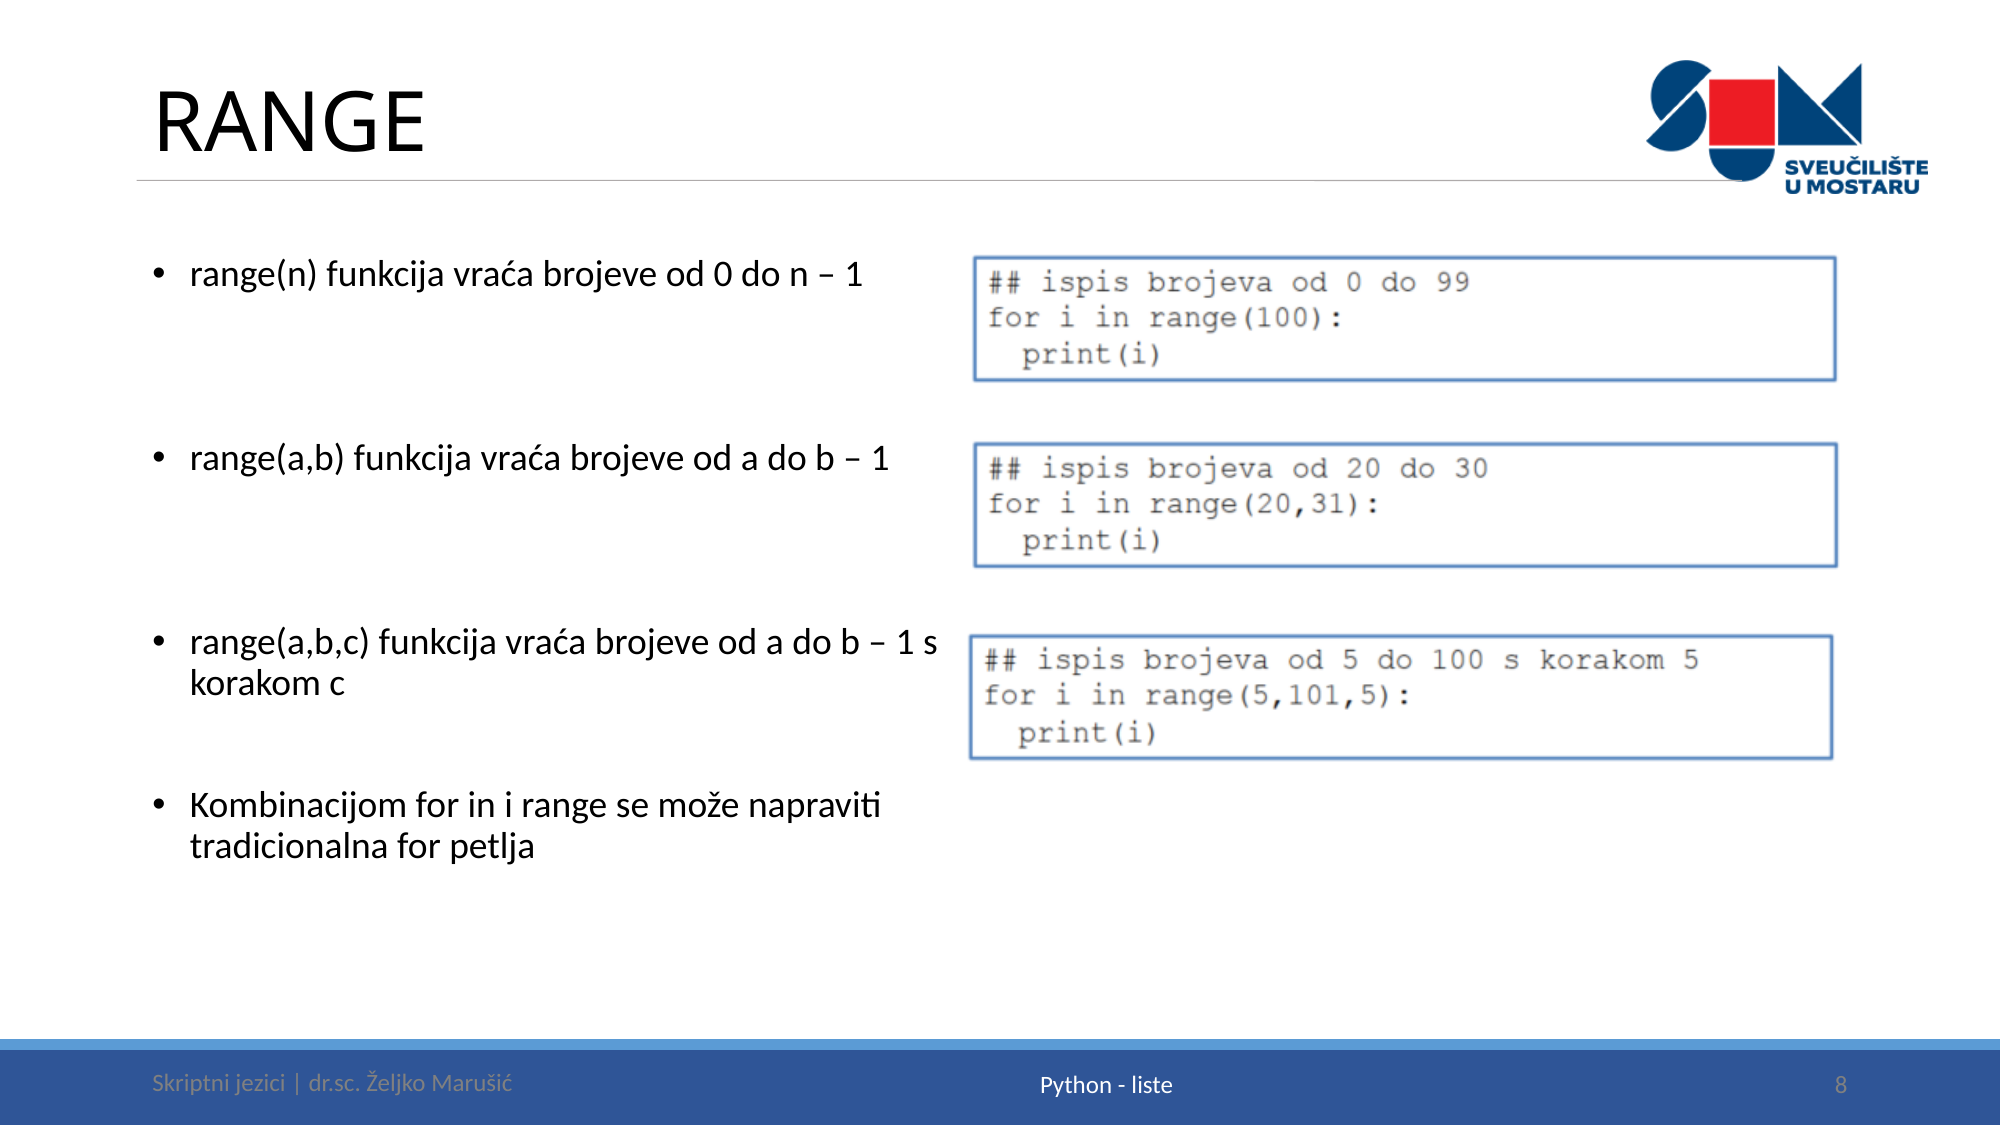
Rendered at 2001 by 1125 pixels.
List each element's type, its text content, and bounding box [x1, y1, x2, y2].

footer Skriptni jezici | dr.sc. Željko Marušić [137, 1051, 897, 1112]
title RANGE [137, 44, 1647, 206]
picture [962, 249, 1851, 391]
picture [962, 628, 1846, 776]
picture [968, 434, 1846, 579]
slide_number 8 [1677, 1053, 1863, 1114]
list range(n) funkcija vraća brojeve od 0 do n – 1 range(a,b) funkcija vraća brojeve od a do b – 1 range(a,b,c) funkcija vraća brojeve od a do b – 1 s korakom c Kombinacijom for in i range se može napraviti tradicionalna for petlja [137, 246, 1025, 1014]
picture [1647, 60, 1928, 194]
